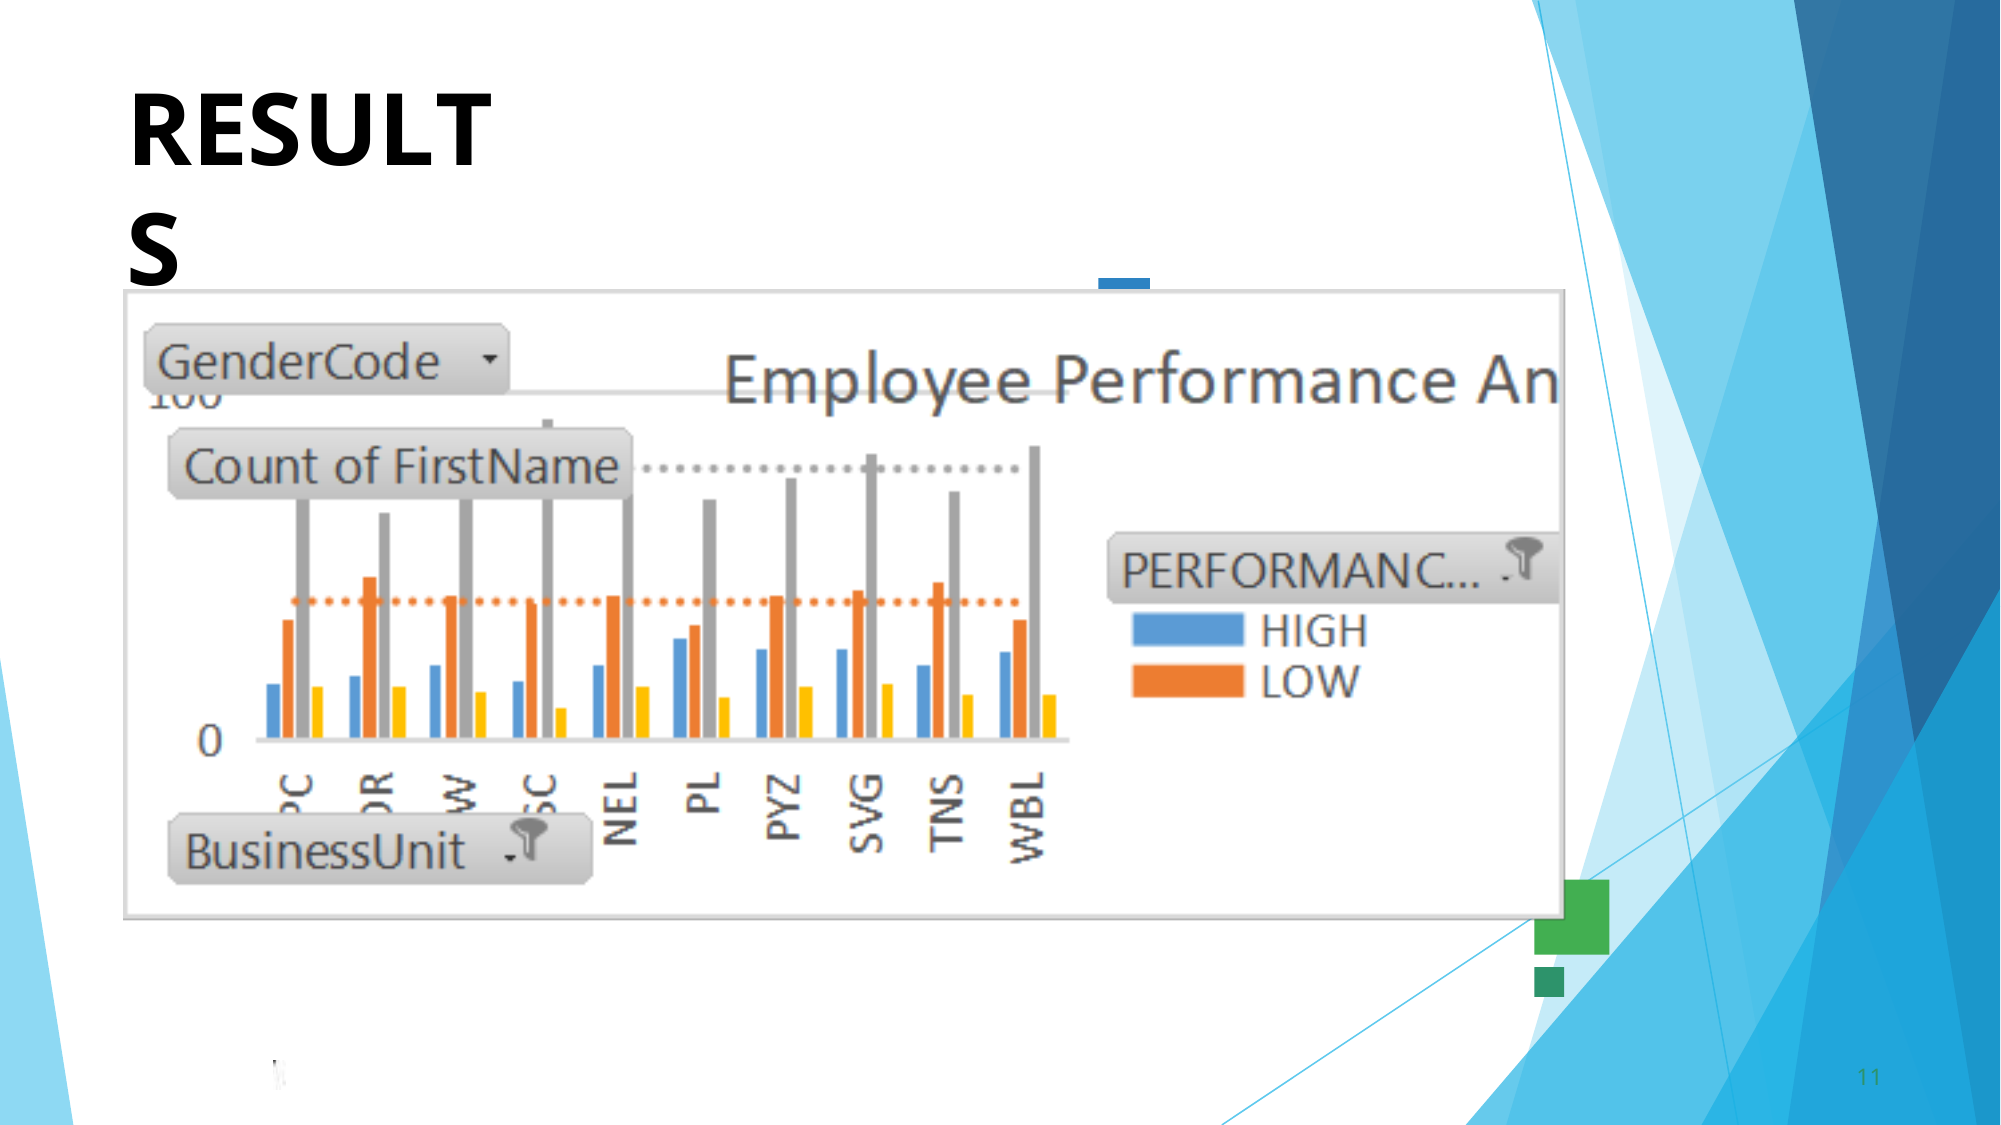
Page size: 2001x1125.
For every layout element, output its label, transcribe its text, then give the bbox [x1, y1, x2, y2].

text_box 11 [1849, 1061, 1888, 1095]
text_box [1098, 278, 1150, 287]
text_box [1534, 879, 1610, 955]
picture [123, 289, 1568, 923]
title RESULTS [123, 63, 524, 288]
picture [273, 1060, 287, 1091]
text_box [1534, 967, 1565, 997]
